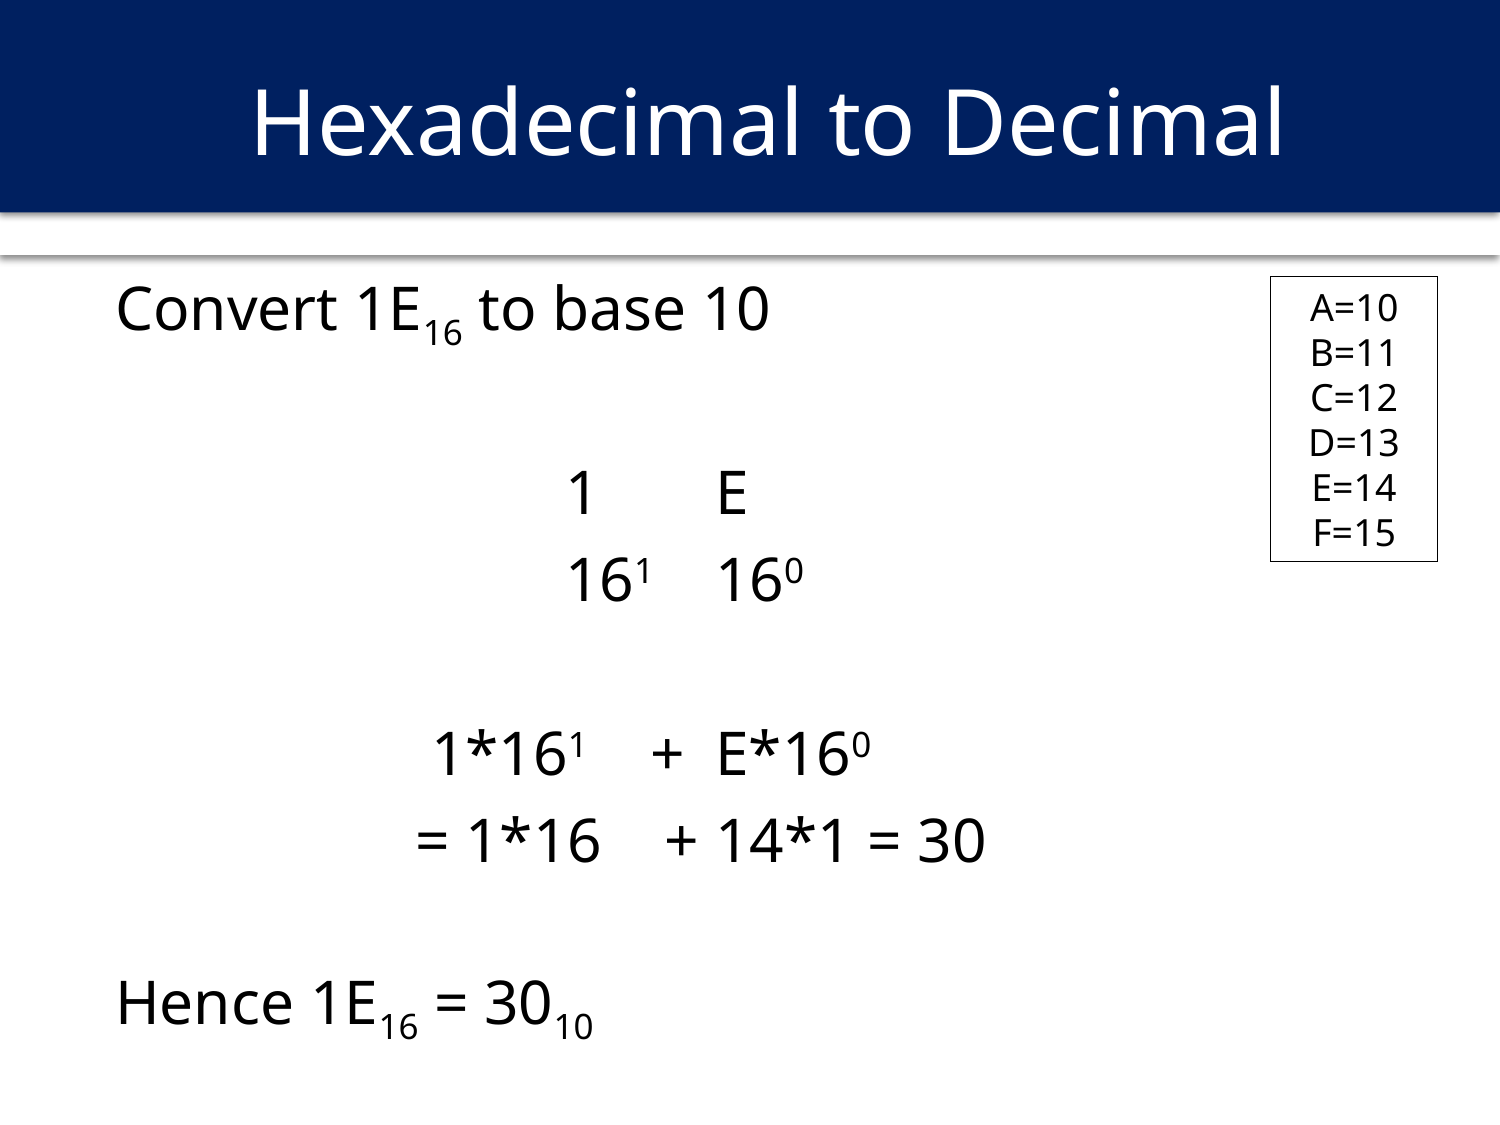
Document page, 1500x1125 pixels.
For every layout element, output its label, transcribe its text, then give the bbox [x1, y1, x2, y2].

list Convert 1E16 to base 10 1 E 161 160 1*161 + E*160 = 1*16 + 14*1 = 30 Hence 1E16 = 3010 [100, 262, 1438, 1088]
title Hexadecimal to Decimal [100, 37, 1438, 200]
text_box A=10 B=11 C=12 D=13 E=14 F=15 [1270, 276, 1438, 562]
